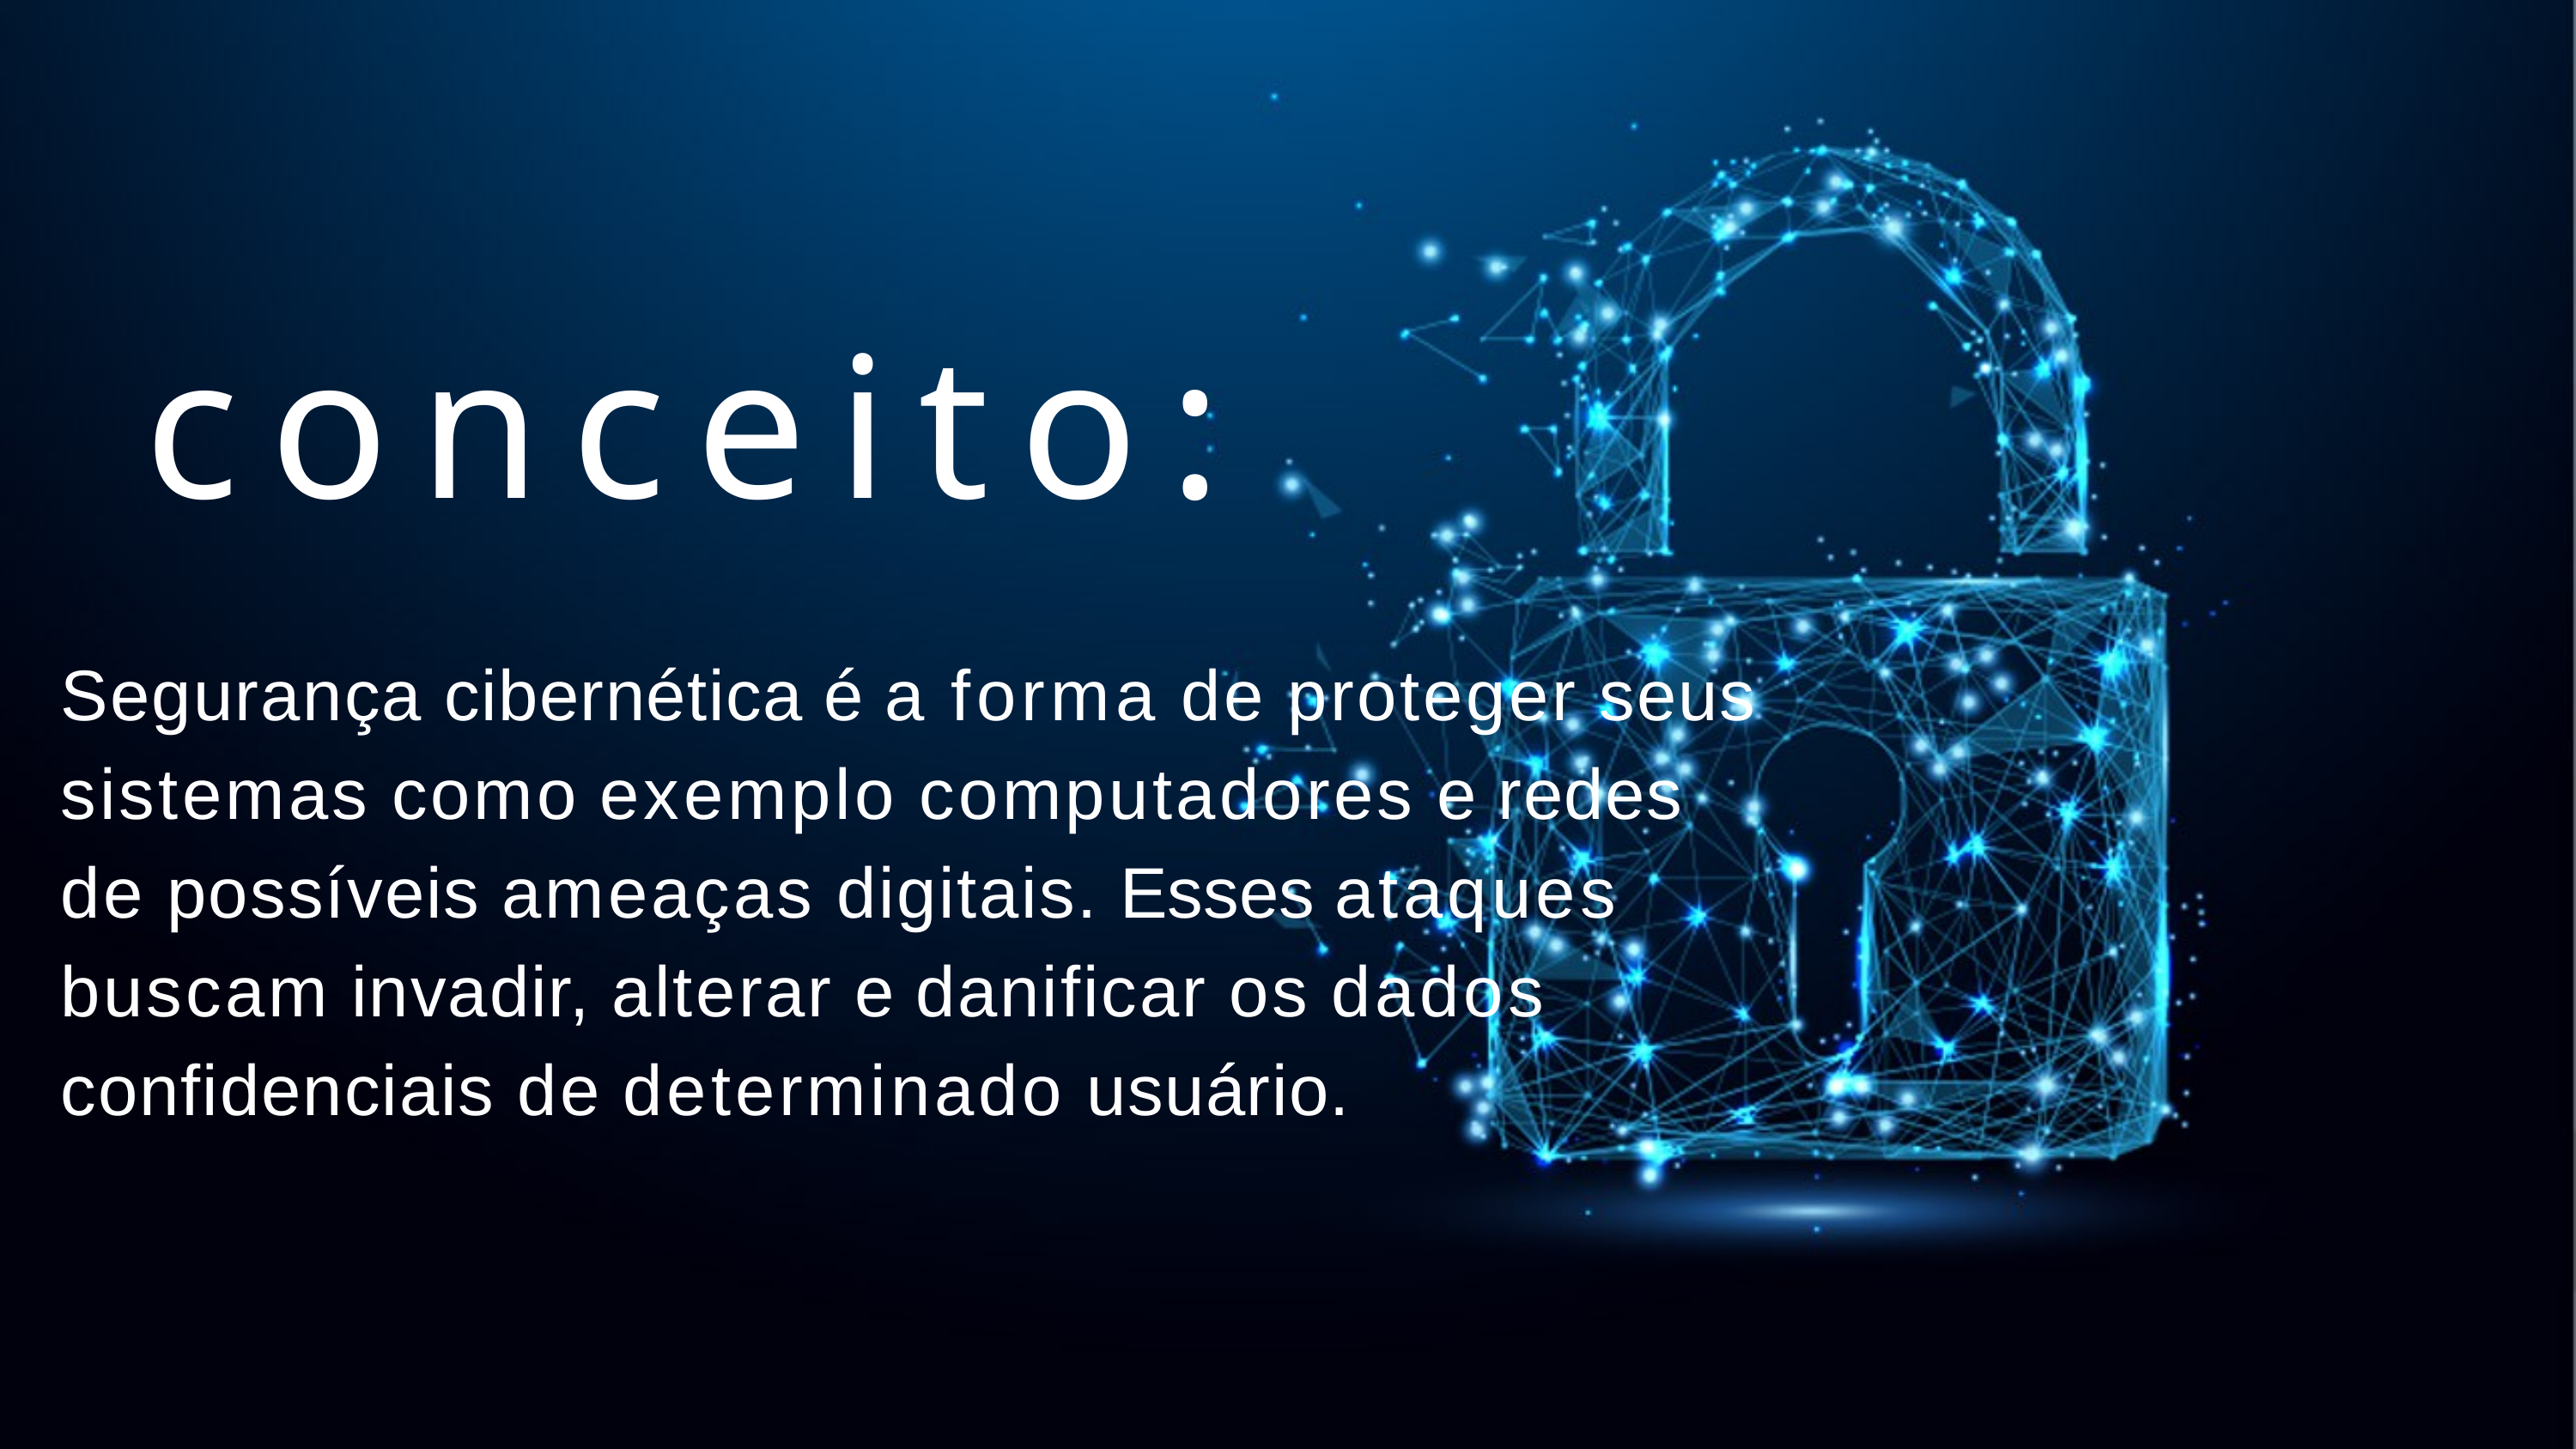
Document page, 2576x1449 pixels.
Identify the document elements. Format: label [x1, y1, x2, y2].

text_box [0, 0, 2576, 1449]
